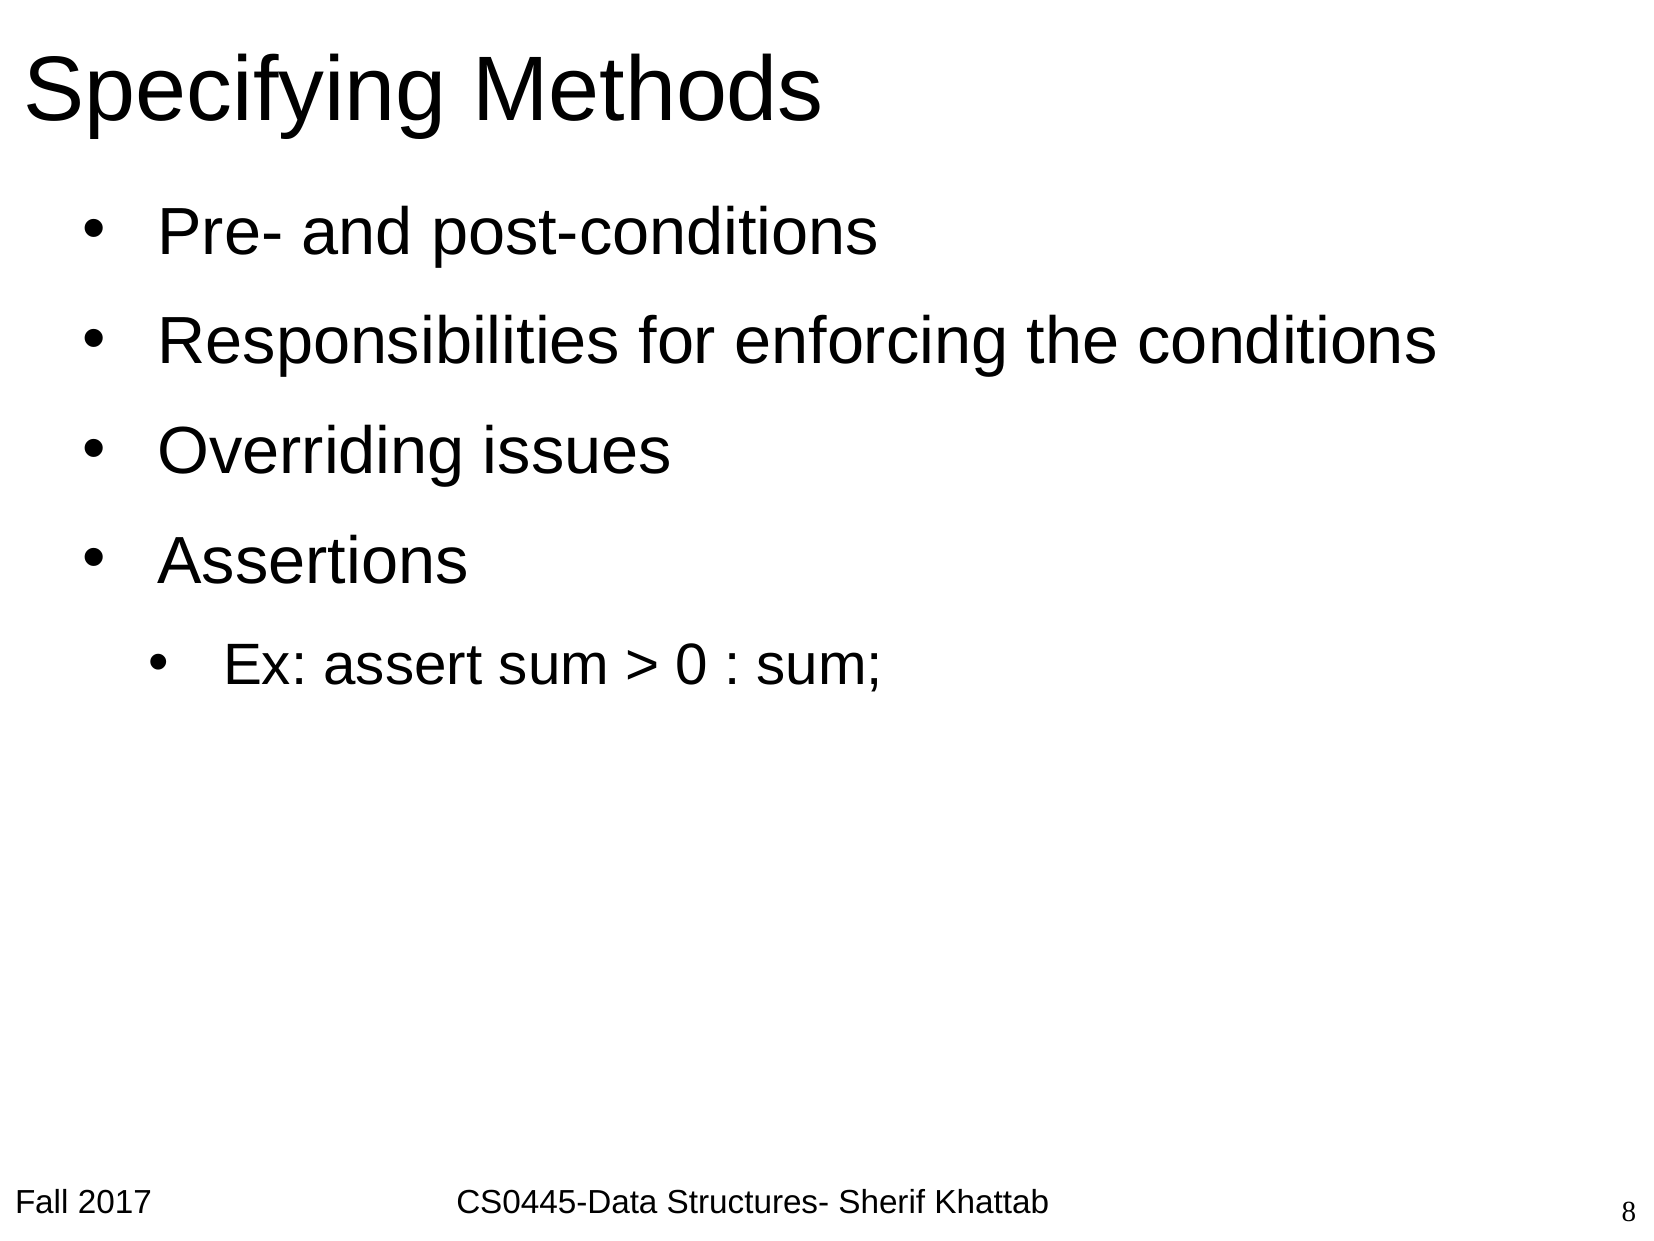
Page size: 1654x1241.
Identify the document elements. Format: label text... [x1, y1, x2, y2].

text_box Fall 2017 CS0445-Data Structures- Sherif Khattab [0, 1184, 1560, 1241]
slide_number 8 [1560, 1194, 1637, 1241]
list Pre- and post-conditions Responsibilities for enforcing the conditions Overriding issues Assertions Ex: assert sum > 0 : sum; [82, 187, 1566, 1160]
title Specifying Methods [23, 0, 1654, 200]
